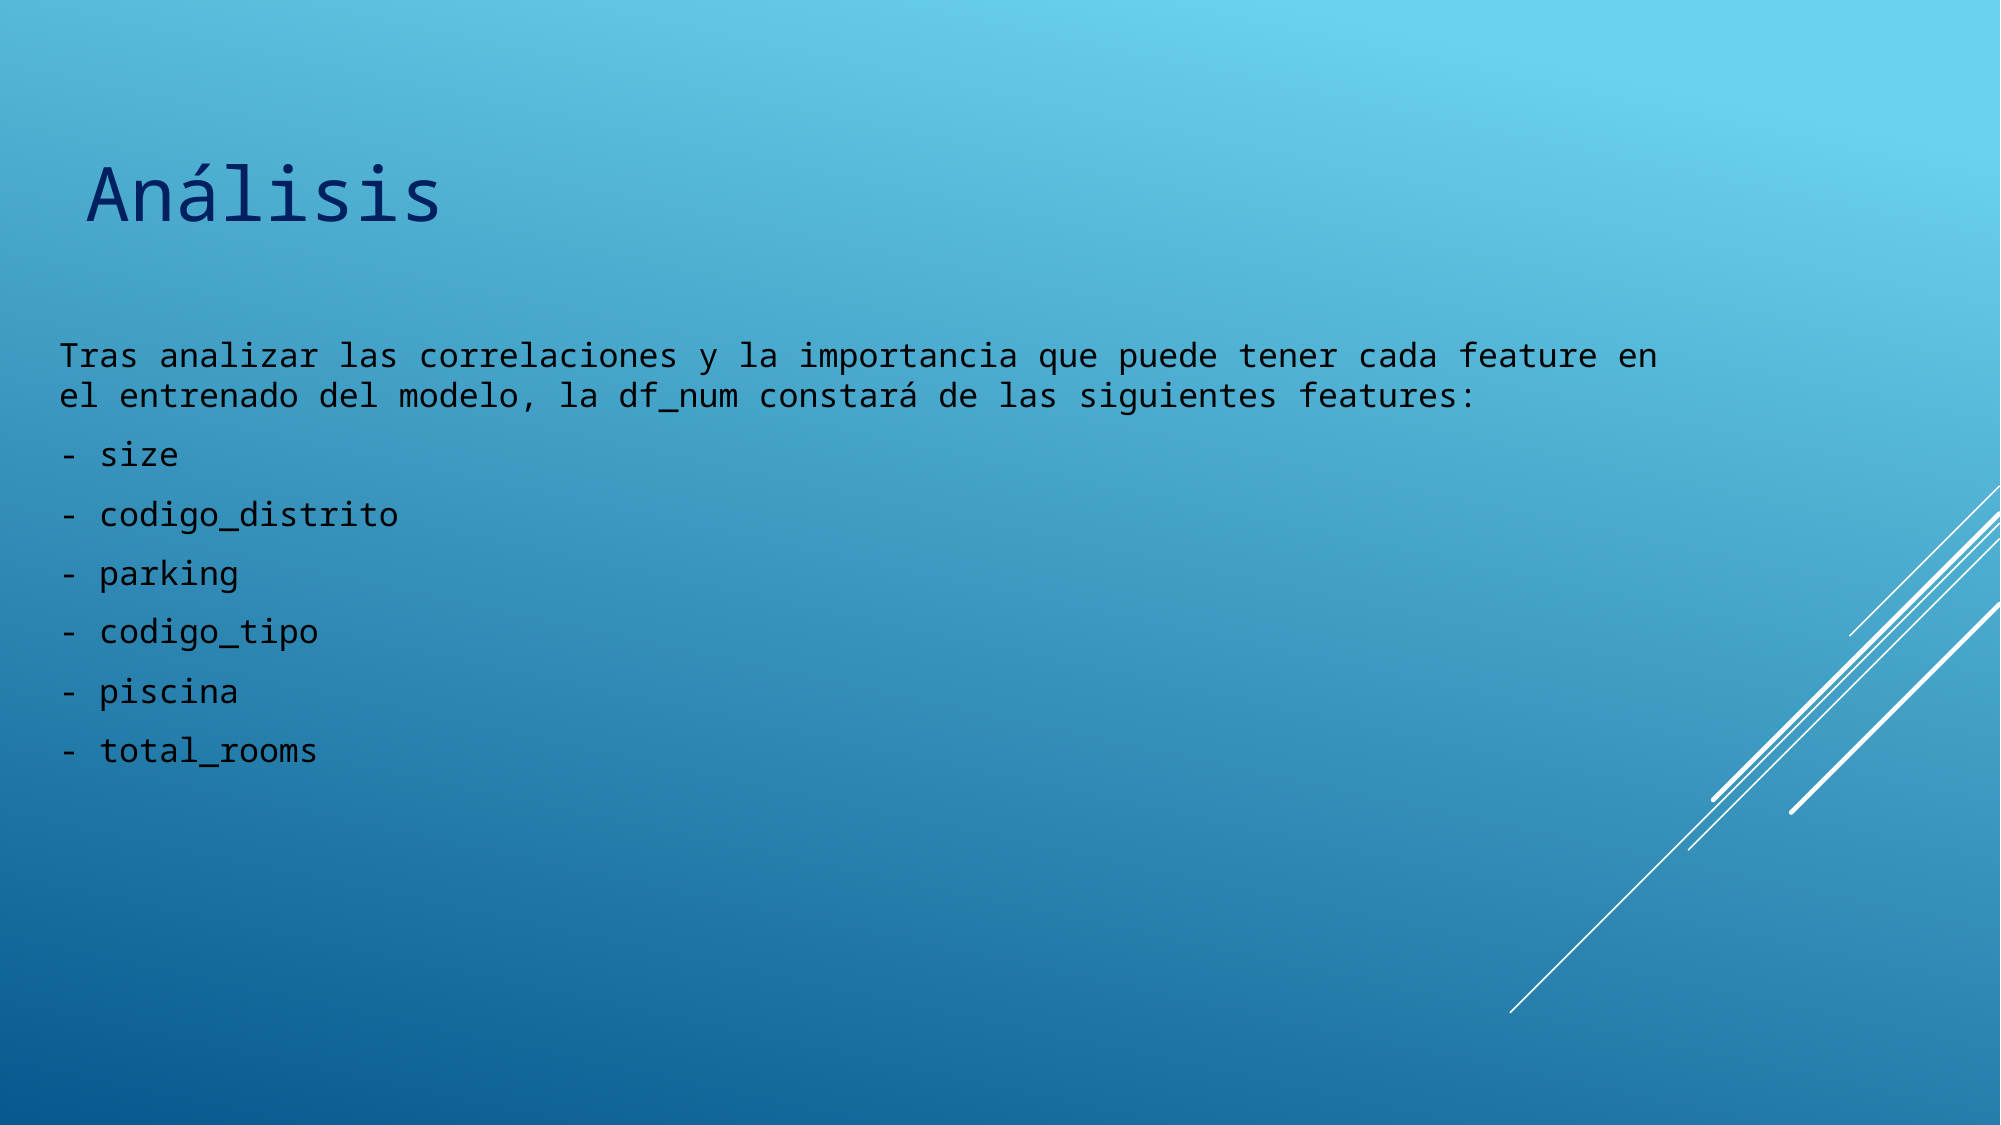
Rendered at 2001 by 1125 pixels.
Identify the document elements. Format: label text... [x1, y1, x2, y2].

text_box Análisis [70, 129, 812, 254]
text_box Tras analizar las correlaciones y la importancia que puede tener cada feature en el entrenado del modelo, la df_num constará de las siguientes features: - size - codigo_distrito - parking - codigo_tipo - piscina - total_rooms [44, 254, 1724, 909]
